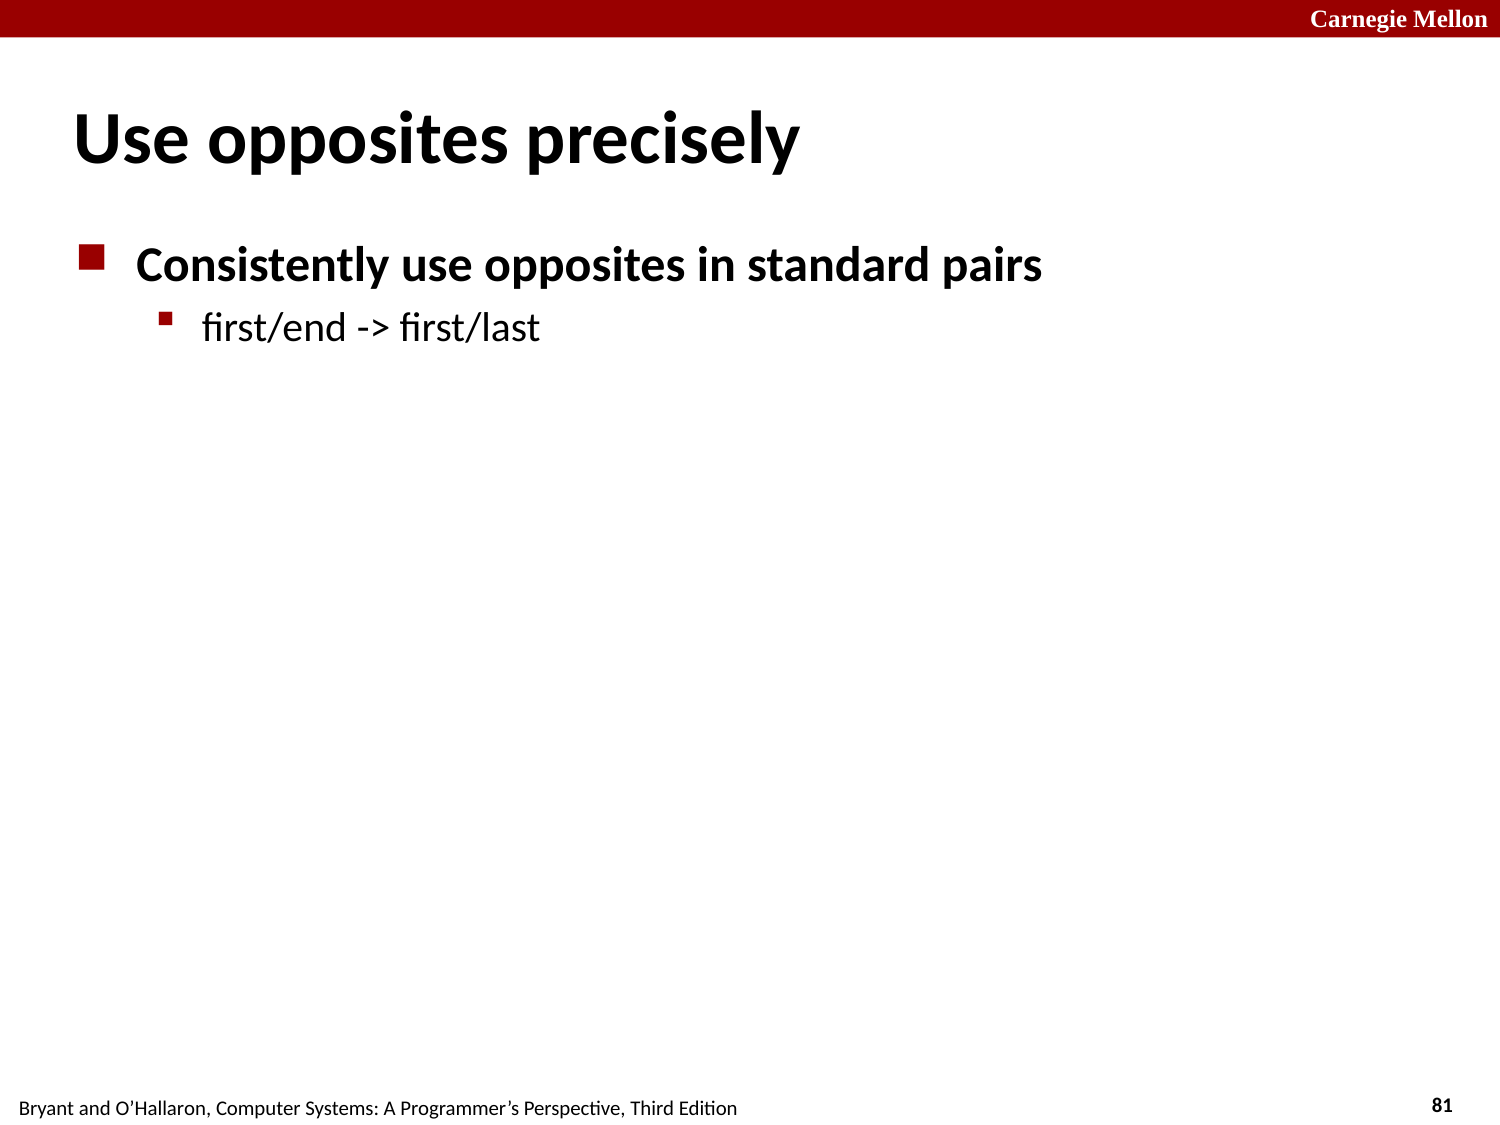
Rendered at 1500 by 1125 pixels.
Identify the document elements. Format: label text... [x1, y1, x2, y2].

title Use opposites precisely [58, 71, 1305, 197]
list Consistently use opposites in standard pairs first/end -> first/last [64, 223, 1361, 1040]
